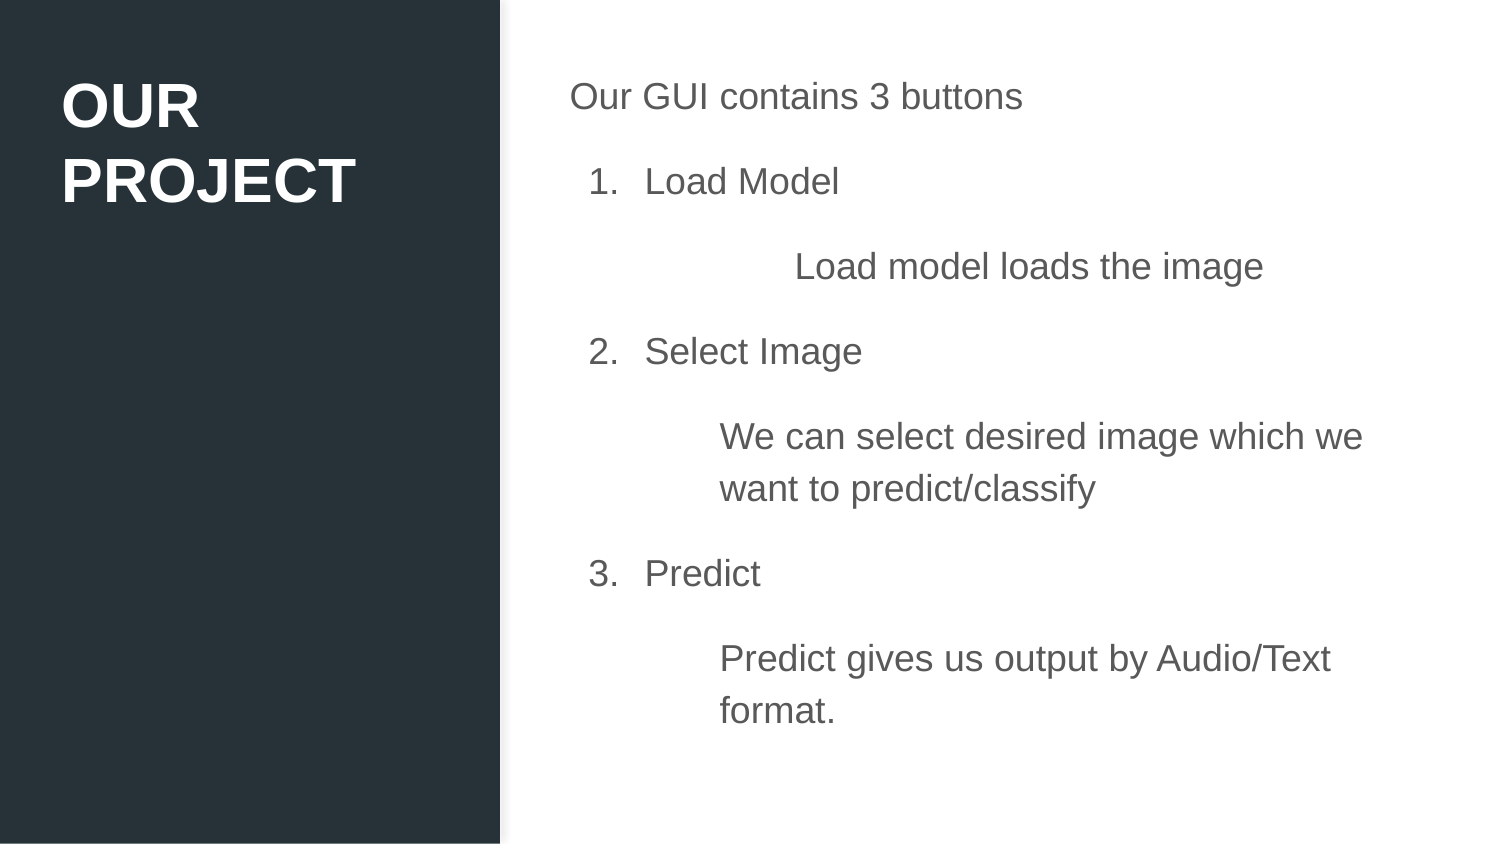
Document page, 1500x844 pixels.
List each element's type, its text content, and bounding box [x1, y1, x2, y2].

list Our GUI contains 3 buttons Load Model Load model loads the image Select Image We can select desired image which we want to predict/classify Predict Predict gives us output by Audio/Text format. [554, 50, 1449, 751]
title OUR PROJECT [46, 50, 454, 751]
